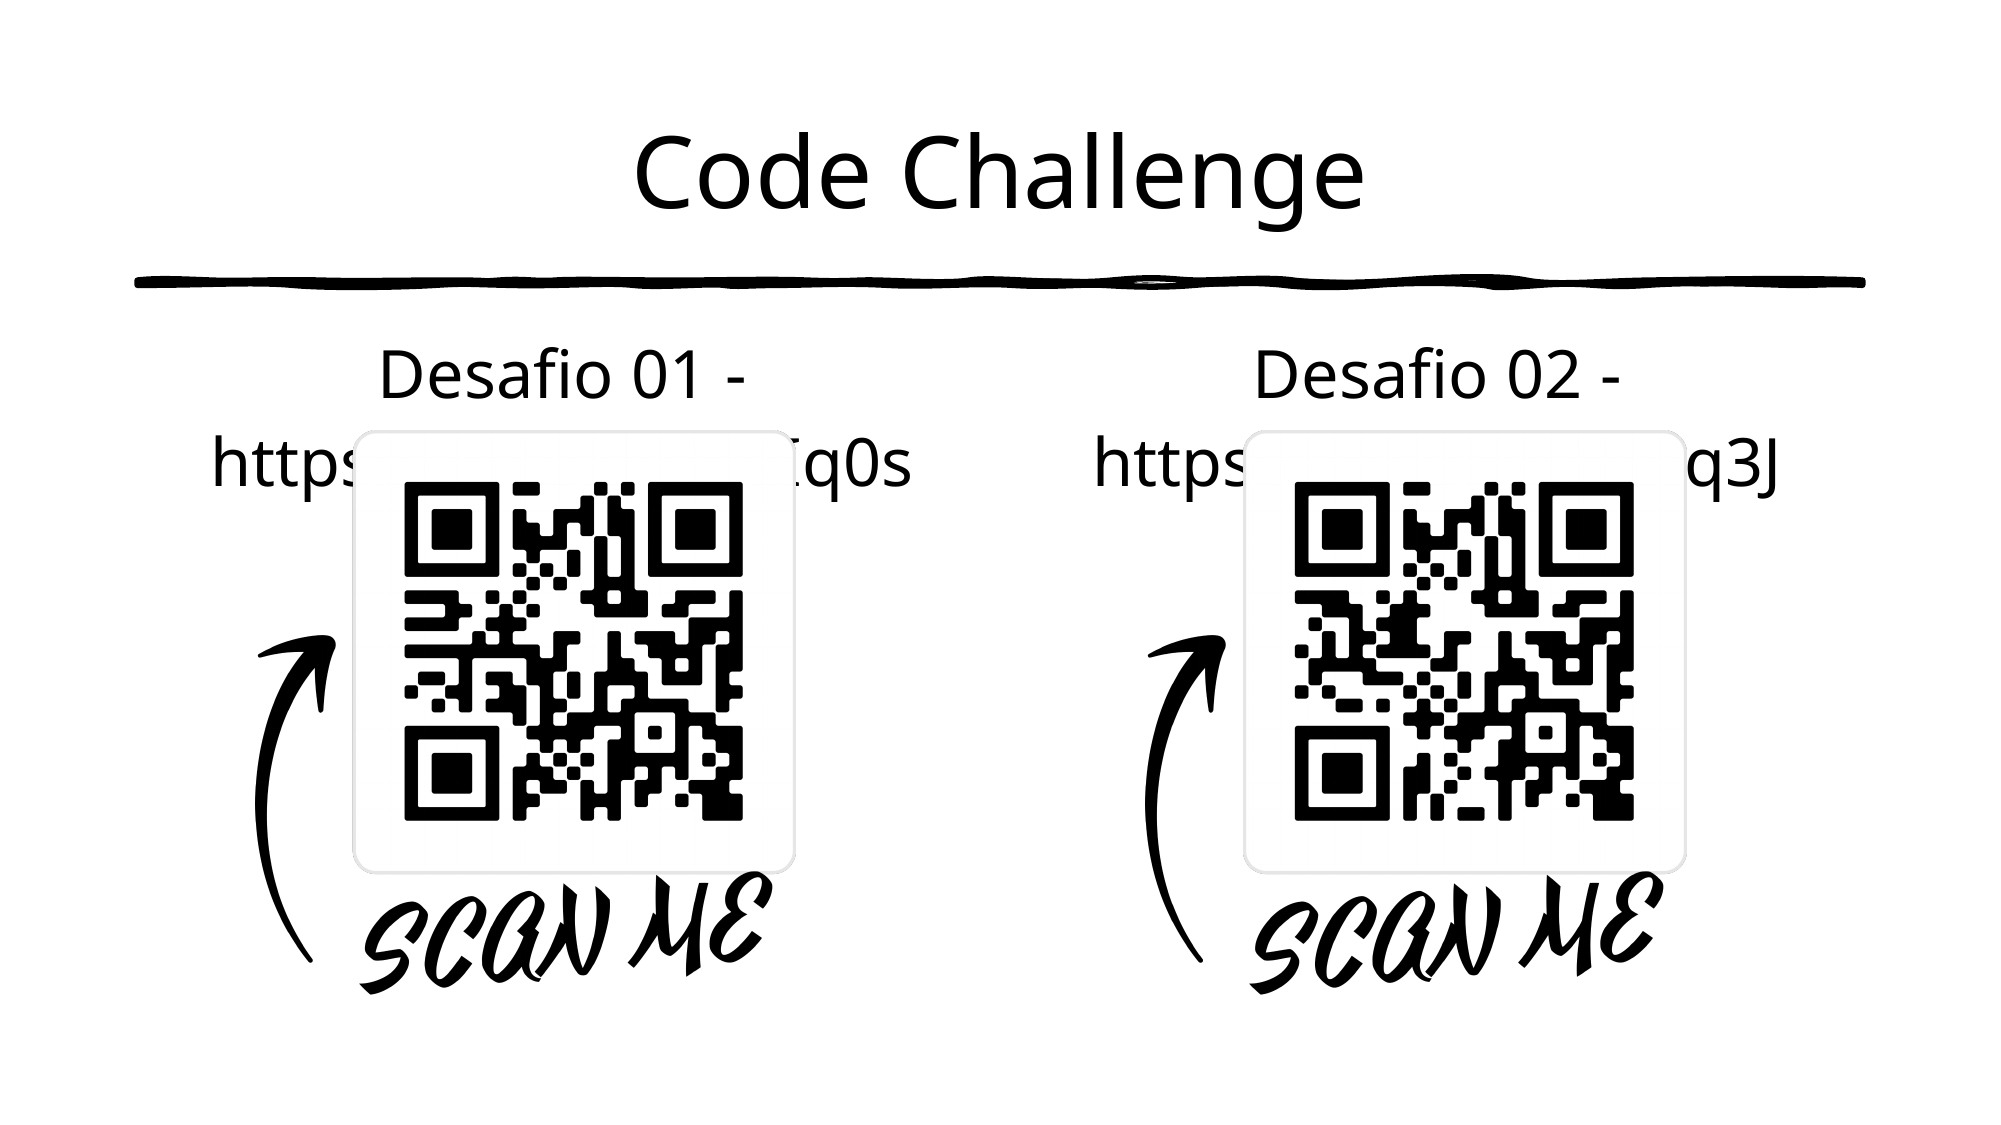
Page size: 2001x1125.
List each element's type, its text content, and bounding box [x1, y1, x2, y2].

title Code Challenge [137, 59, 1863, 278]
picture [255, 430, 796, 1054]
list Desafio 01 - https://qrco.de/beIq0s [137, 316, 988, 1014]
list Desafio 02 - https://qrco.de/beIq3J [1012, 316, 1863, 1014]
picture [1145, 430, 1687, 1054]
